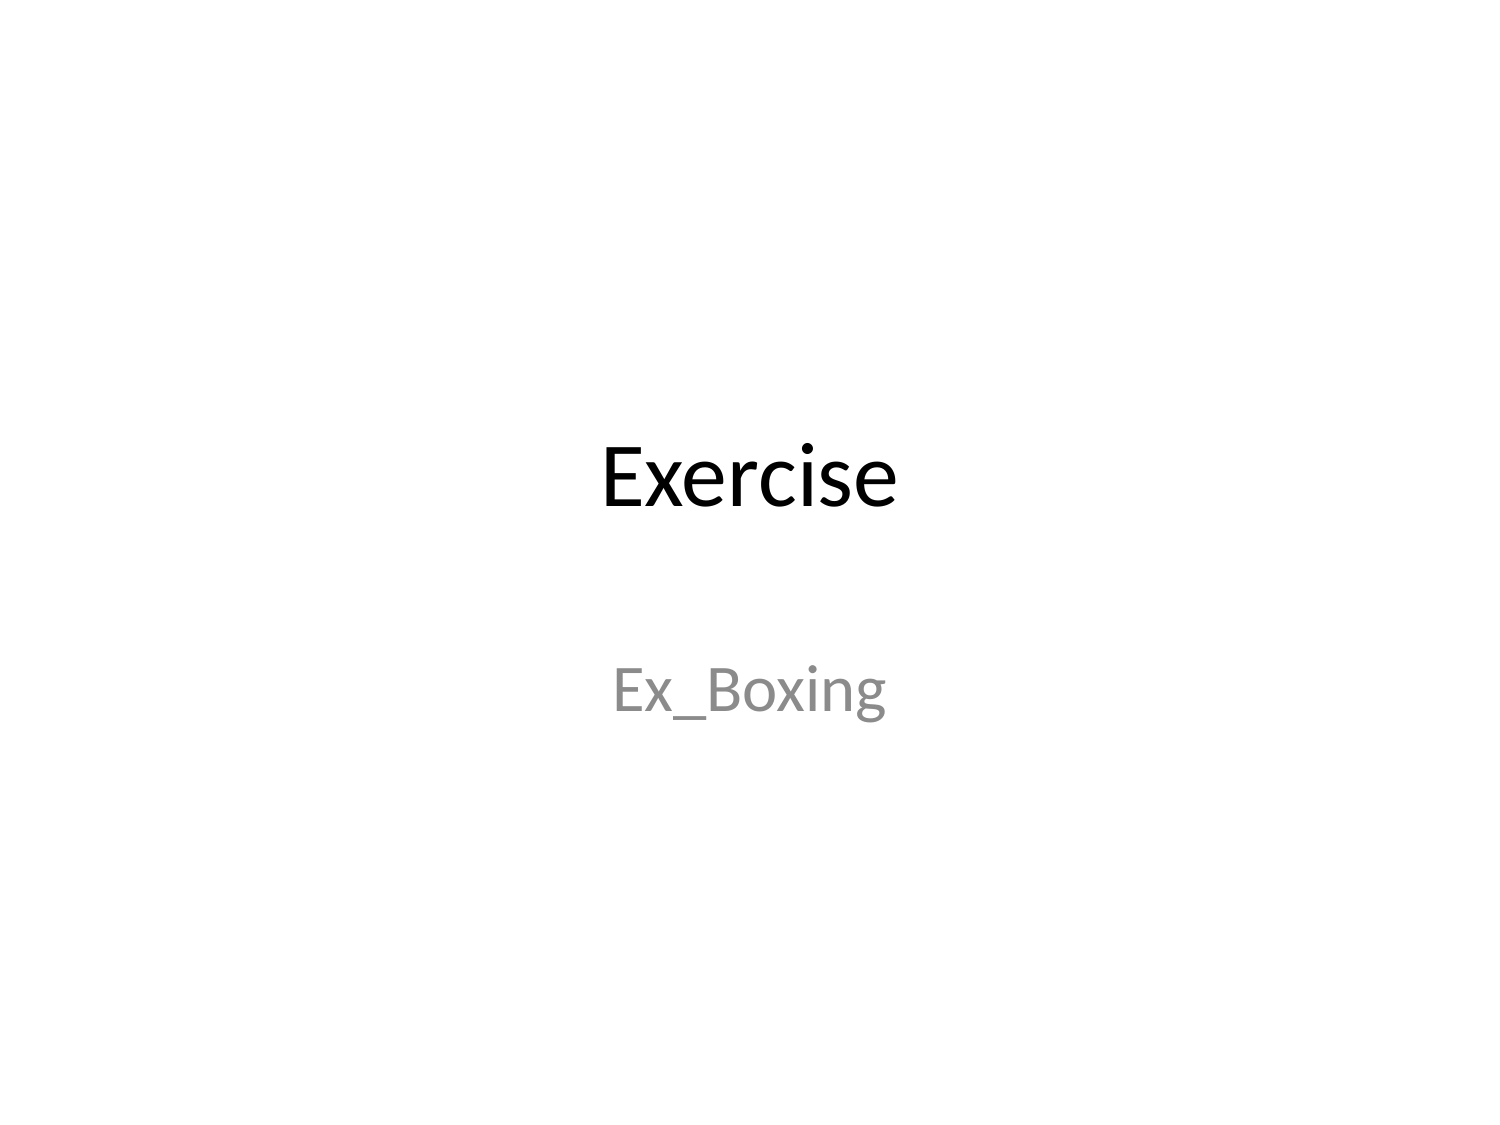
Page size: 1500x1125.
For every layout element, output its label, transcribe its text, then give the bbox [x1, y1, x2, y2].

subtitle Ex_Boxing [225, 637, 1275, 925]
title Exercise [112, 349, 1388, 591]
